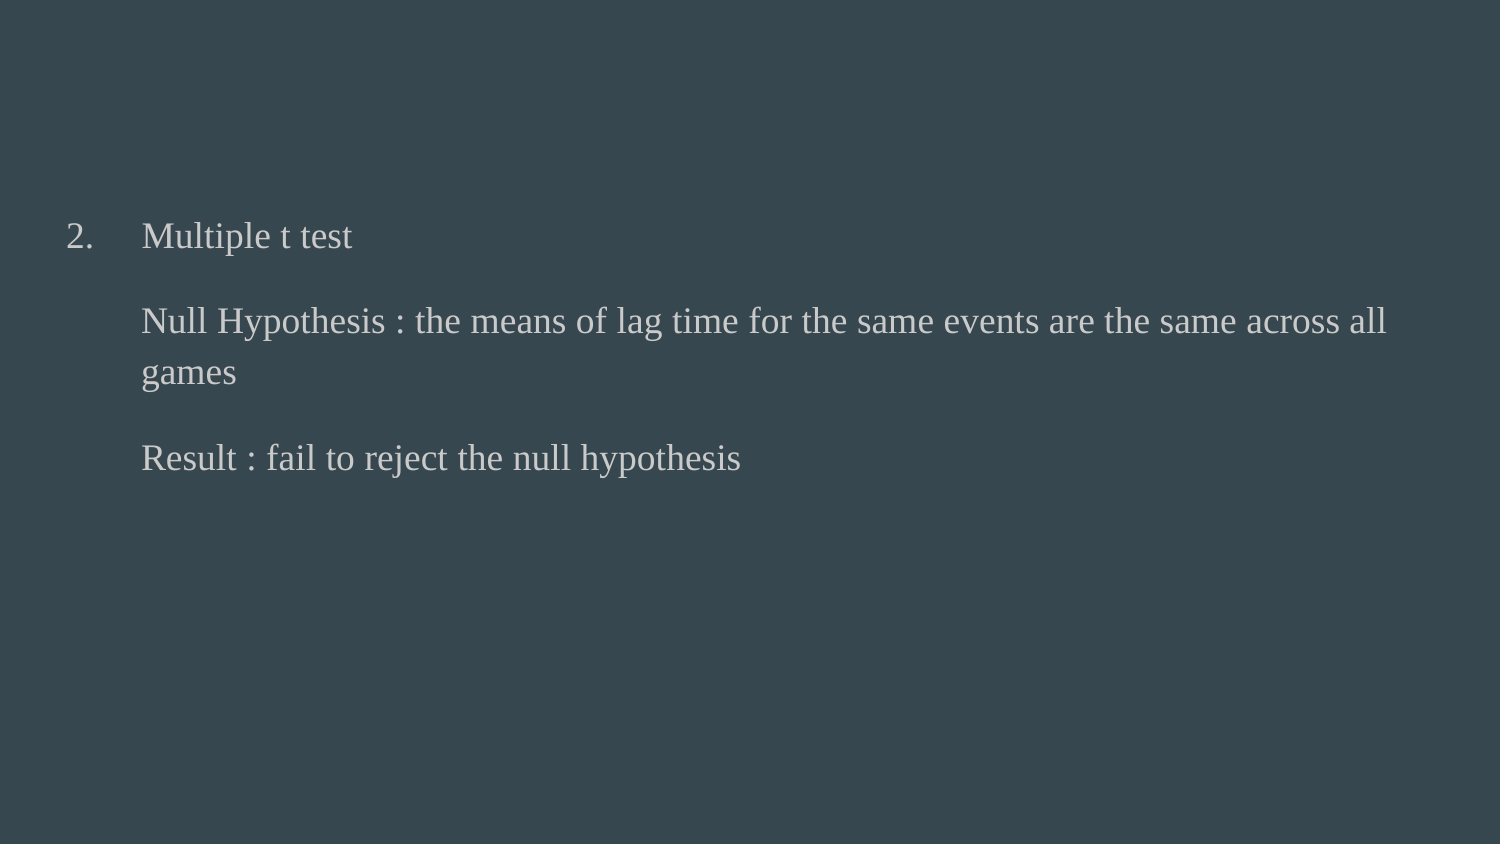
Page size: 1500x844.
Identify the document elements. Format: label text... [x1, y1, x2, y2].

list 2. Multiple t test Null Hypothesis : the means of lag time for the same events are the same across all games Result : fail to reject the null hypothesis [51, 189, 1449, 750]
